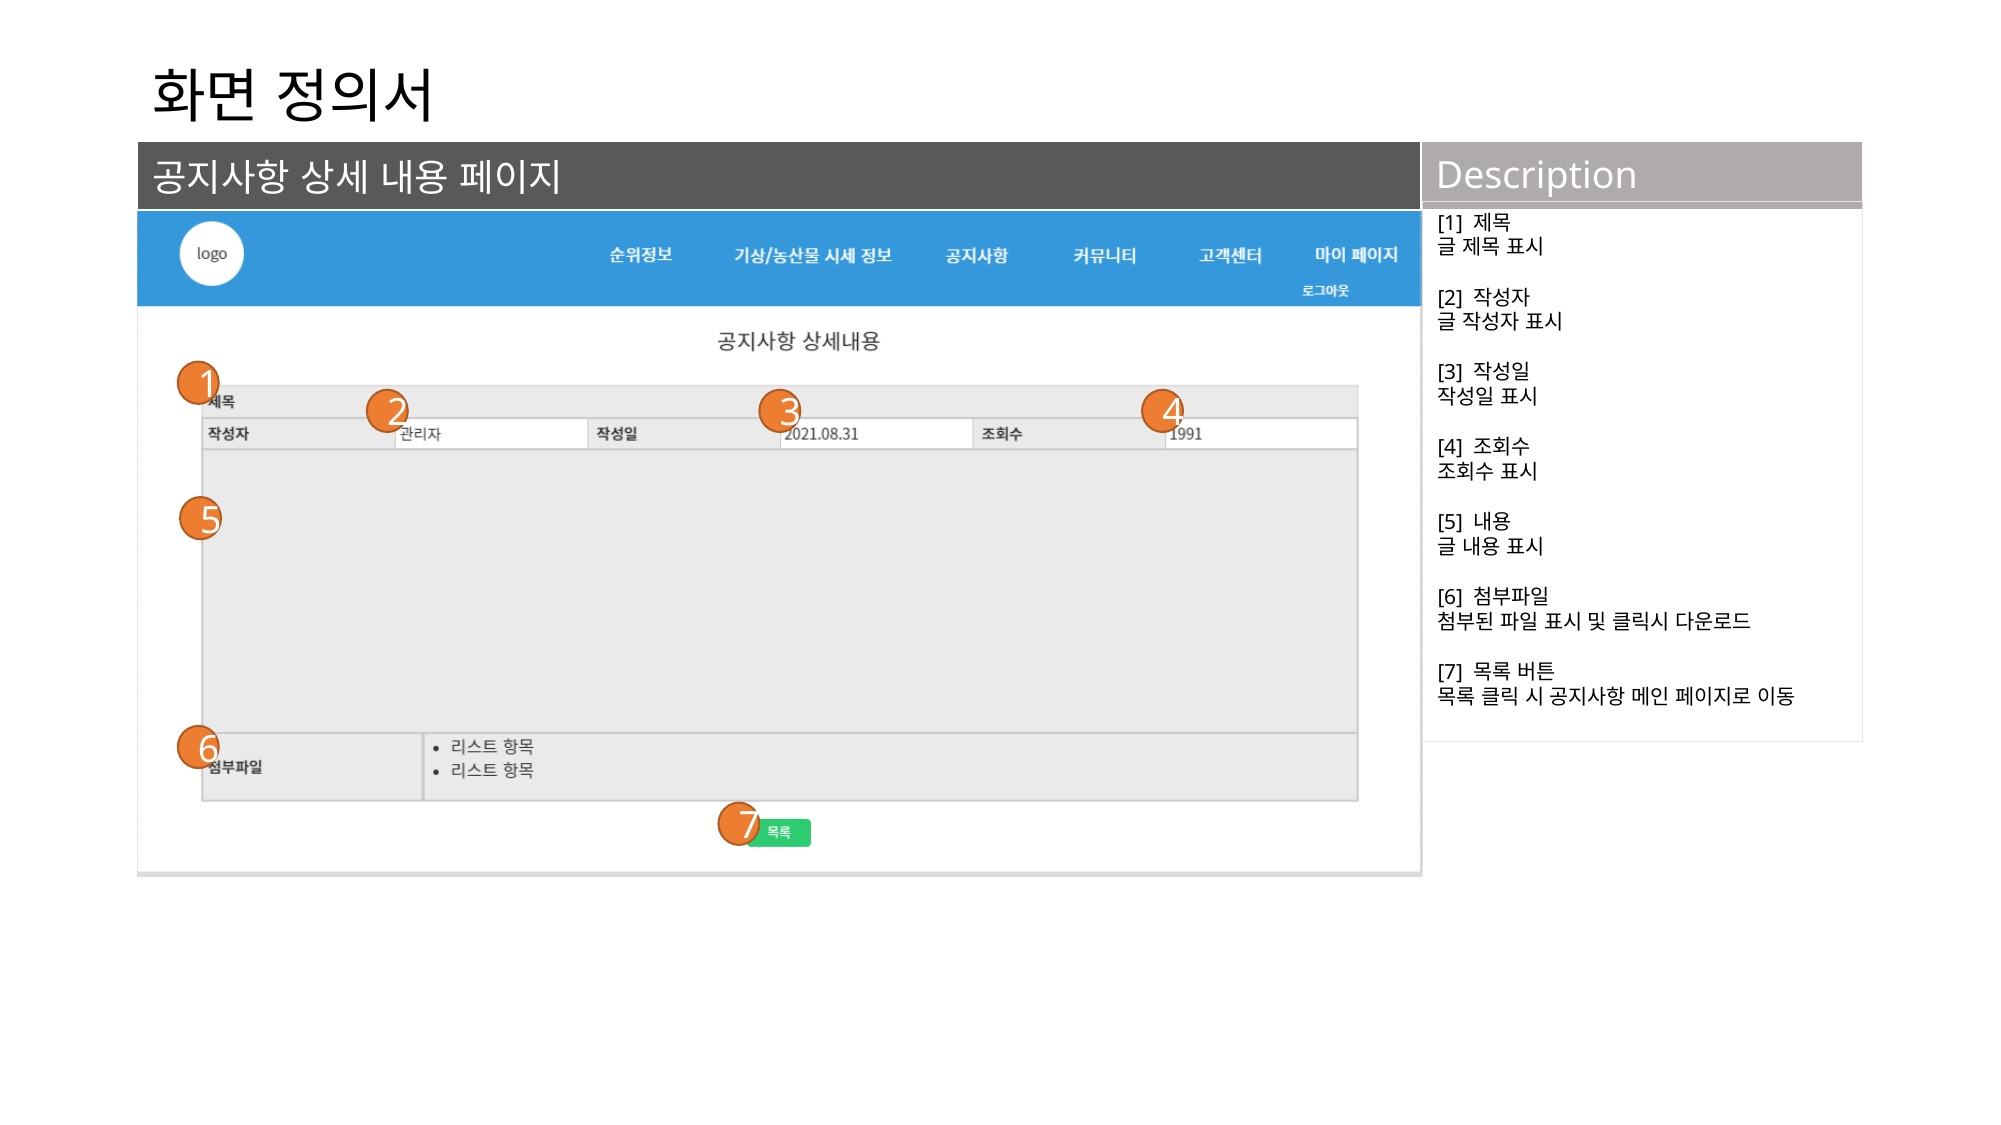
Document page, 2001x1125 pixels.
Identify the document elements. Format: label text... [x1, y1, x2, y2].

picture [137, 201, 1423, 877]
table_header Description [1422, 142, 1862, 201]
title 화면 정의서 [137, 59, 487, 137]
text_box [1] 제목 글 제목 표시 [2] 작성자 글 작성자 표시 [3] 작성일 작성일 표시 [4] 조회수 조회수 표시 [5] 내용 글 내용 표시 [6] 첨부파일 첨부된 파일 표시 및 클릭시 다운로드 [7] 목록 버튼 목록 클릭 시 공지사항 메인 페이지로 이동 [1423, 201, 1863, 742]
table_header 공지사항 상세 내용 페이지 [138, 142, 1420, 201]
